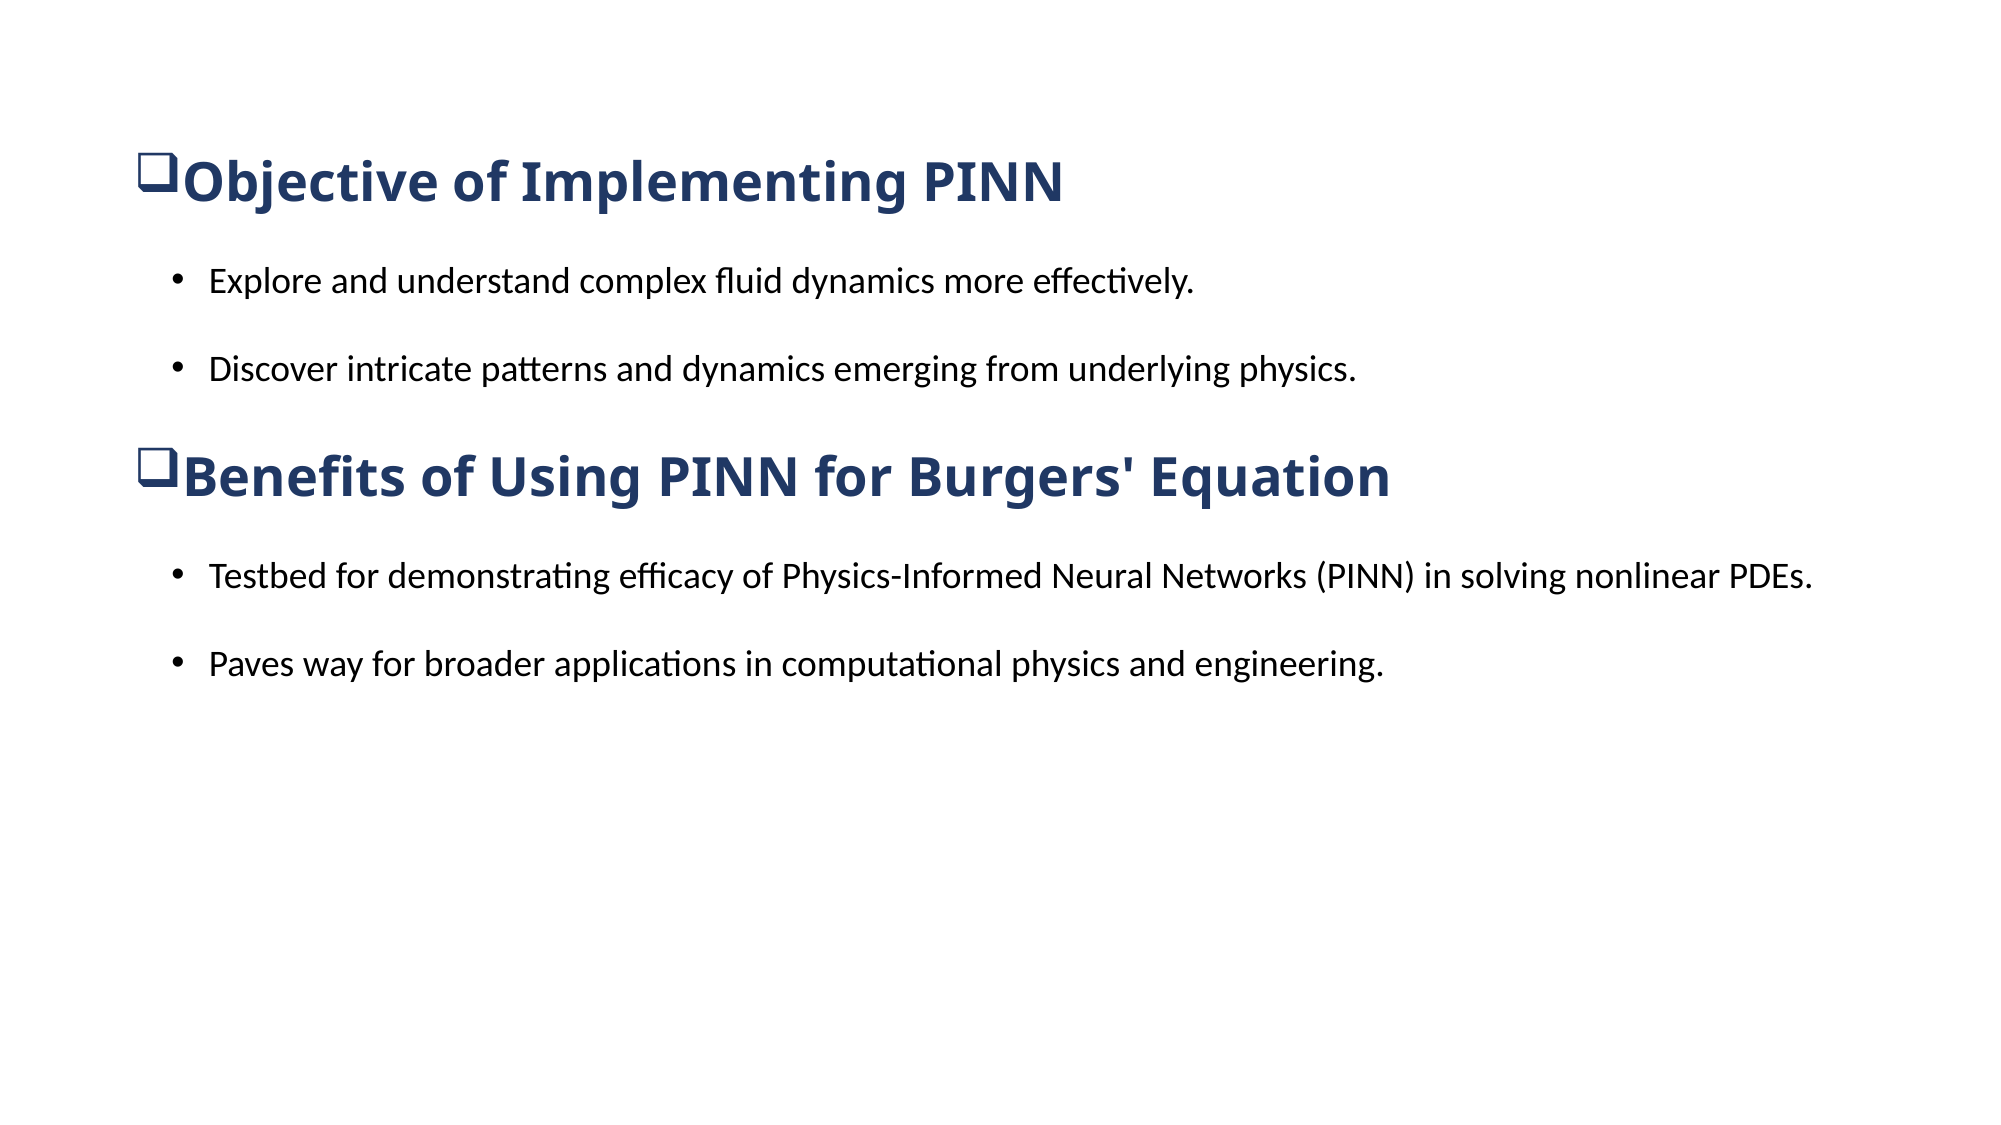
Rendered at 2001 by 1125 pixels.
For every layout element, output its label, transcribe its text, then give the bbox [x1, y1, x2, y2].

list Objective of Implementing PINN Explore and understand complex fluid dynamics more effectively. Discover intricate patterns and dynamics emerging from underlying physics. Benefits of Using PINN for Burgers' Equation Testbed for demonstrating efficacy of Physics-Informed Neural Networks (PINN) in solving nonlinear PDEs. Paves way for broader applications in computational physics and engineering. [118, 107, 1844, 822]
